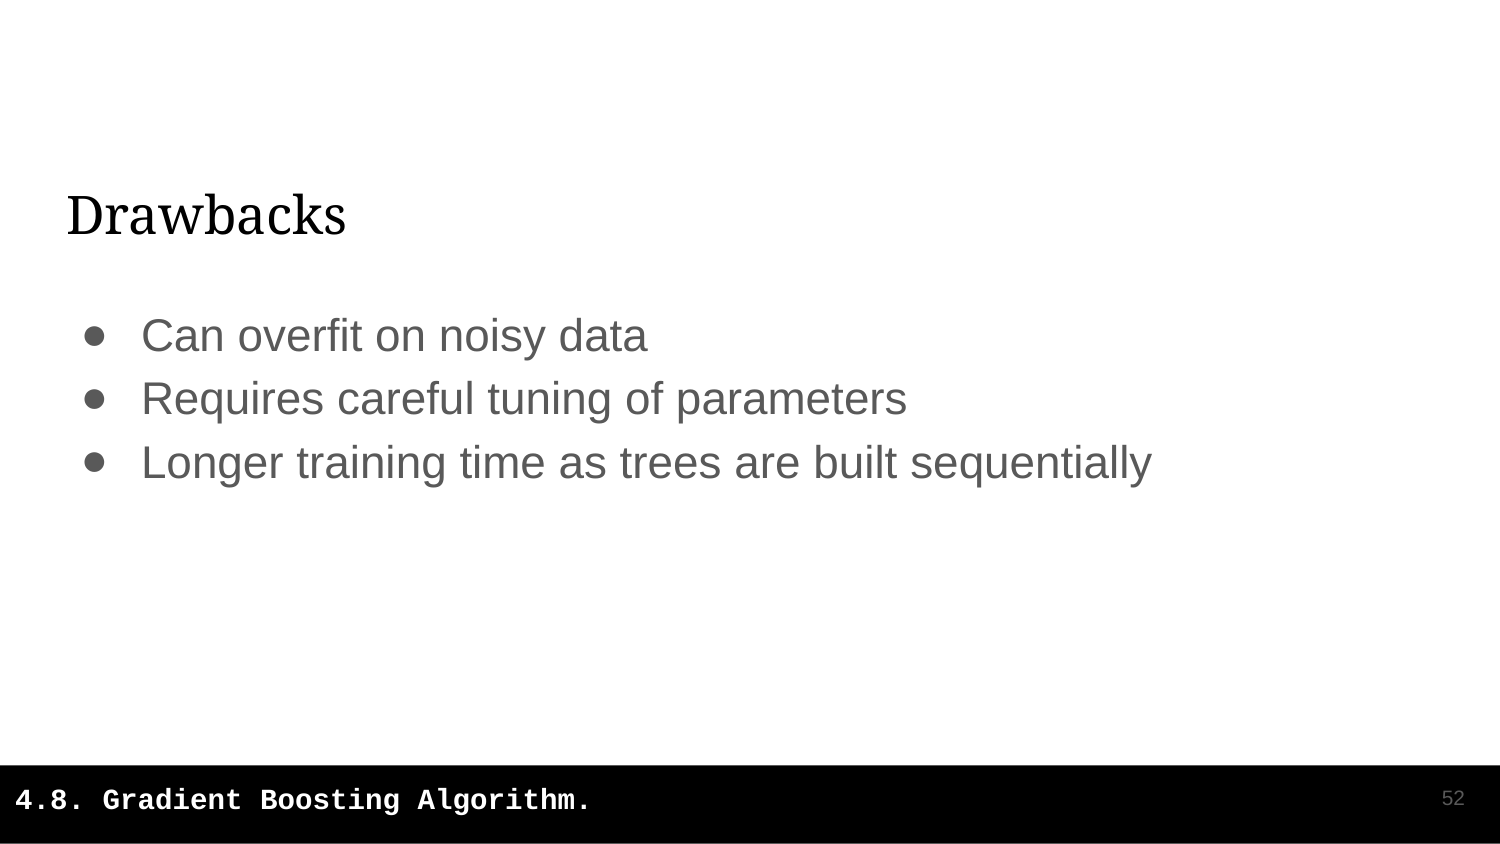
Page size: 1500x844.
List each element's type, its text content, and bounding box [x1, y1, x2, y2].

slide_number ‹#› [1389, 764, 1480, 830]
list Can overfit on noisy data Requires careful tuning of parameters Longer training time as trees are built sequentially [51, 282, 1449, 677]
text_box 4.8. Gradient Boosting Algorithm. [0, 765, 1500, 844]
title Drawbacks [51, 166, 1449, 261]
